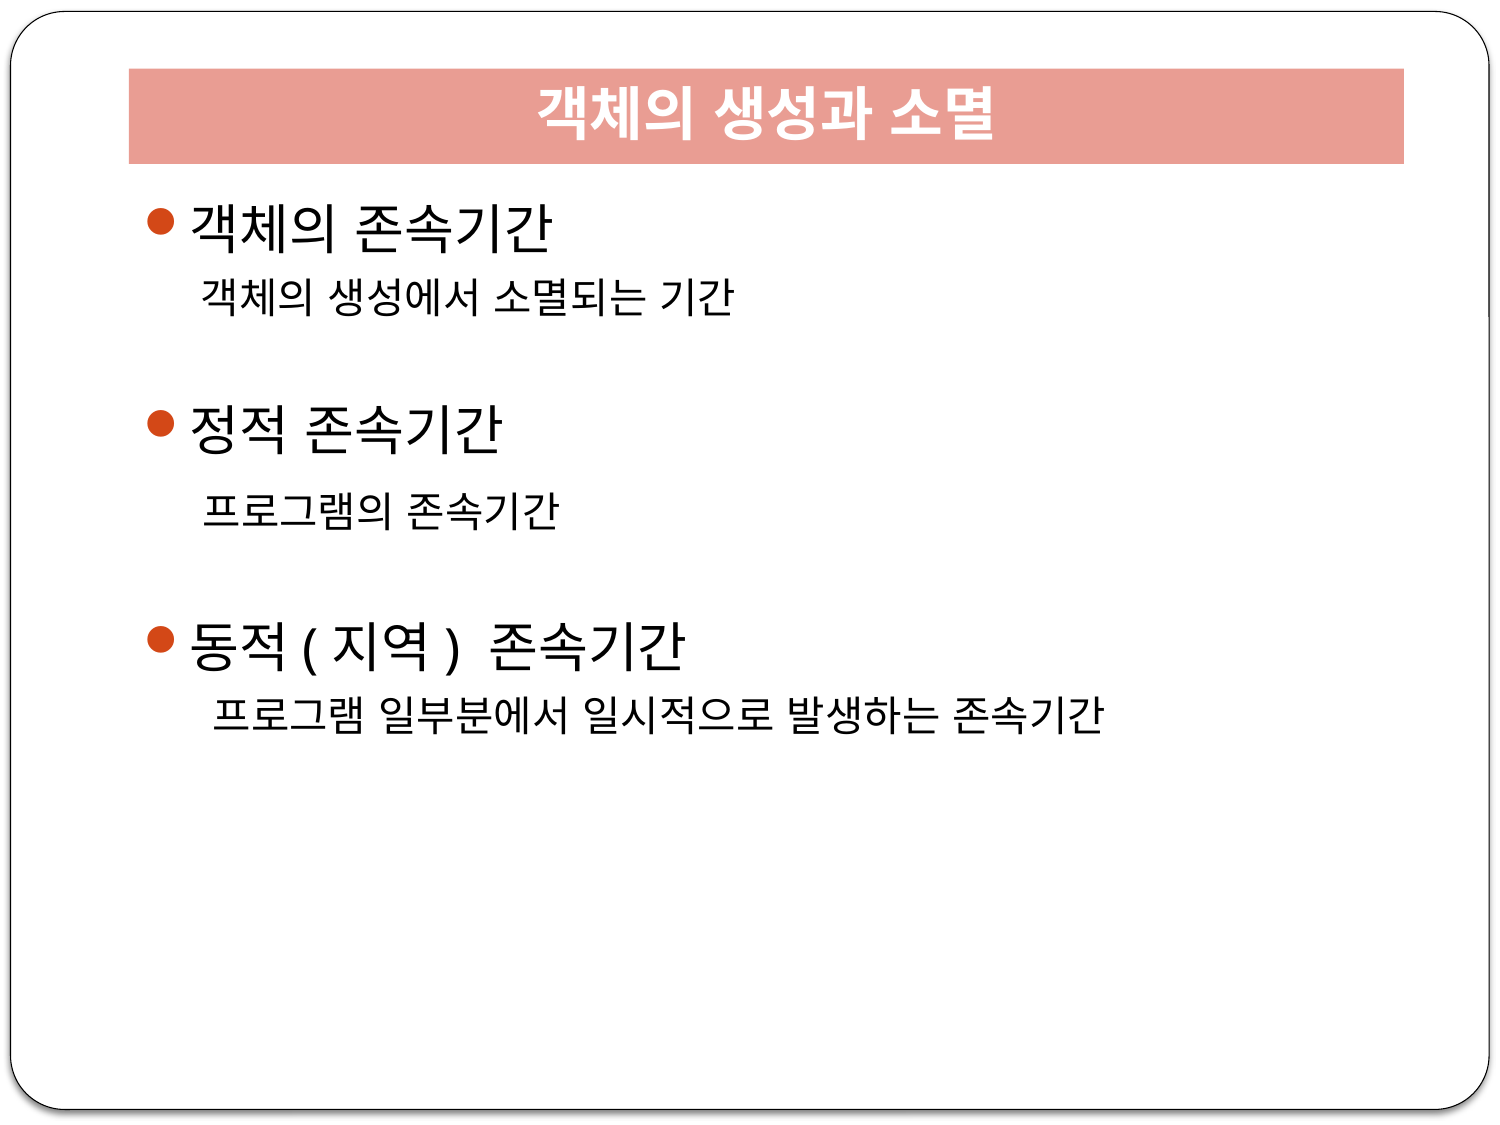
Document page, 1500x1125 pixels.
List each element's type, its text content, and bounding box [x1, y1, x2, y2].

text_box [0, 0, 1500, 75]
list 객체의 존속기간 객체의 생성에서 소멸되는 기간 정적 존속기간 프로그램의 존속기간 동적(지역) 존속기간 프로그램 일부분에서 일시적으로 발생하는 존속기간 [128, 187, 1465, 1055]
title 객체의 생성과 소멸 [128, 75, 1404, 164]
